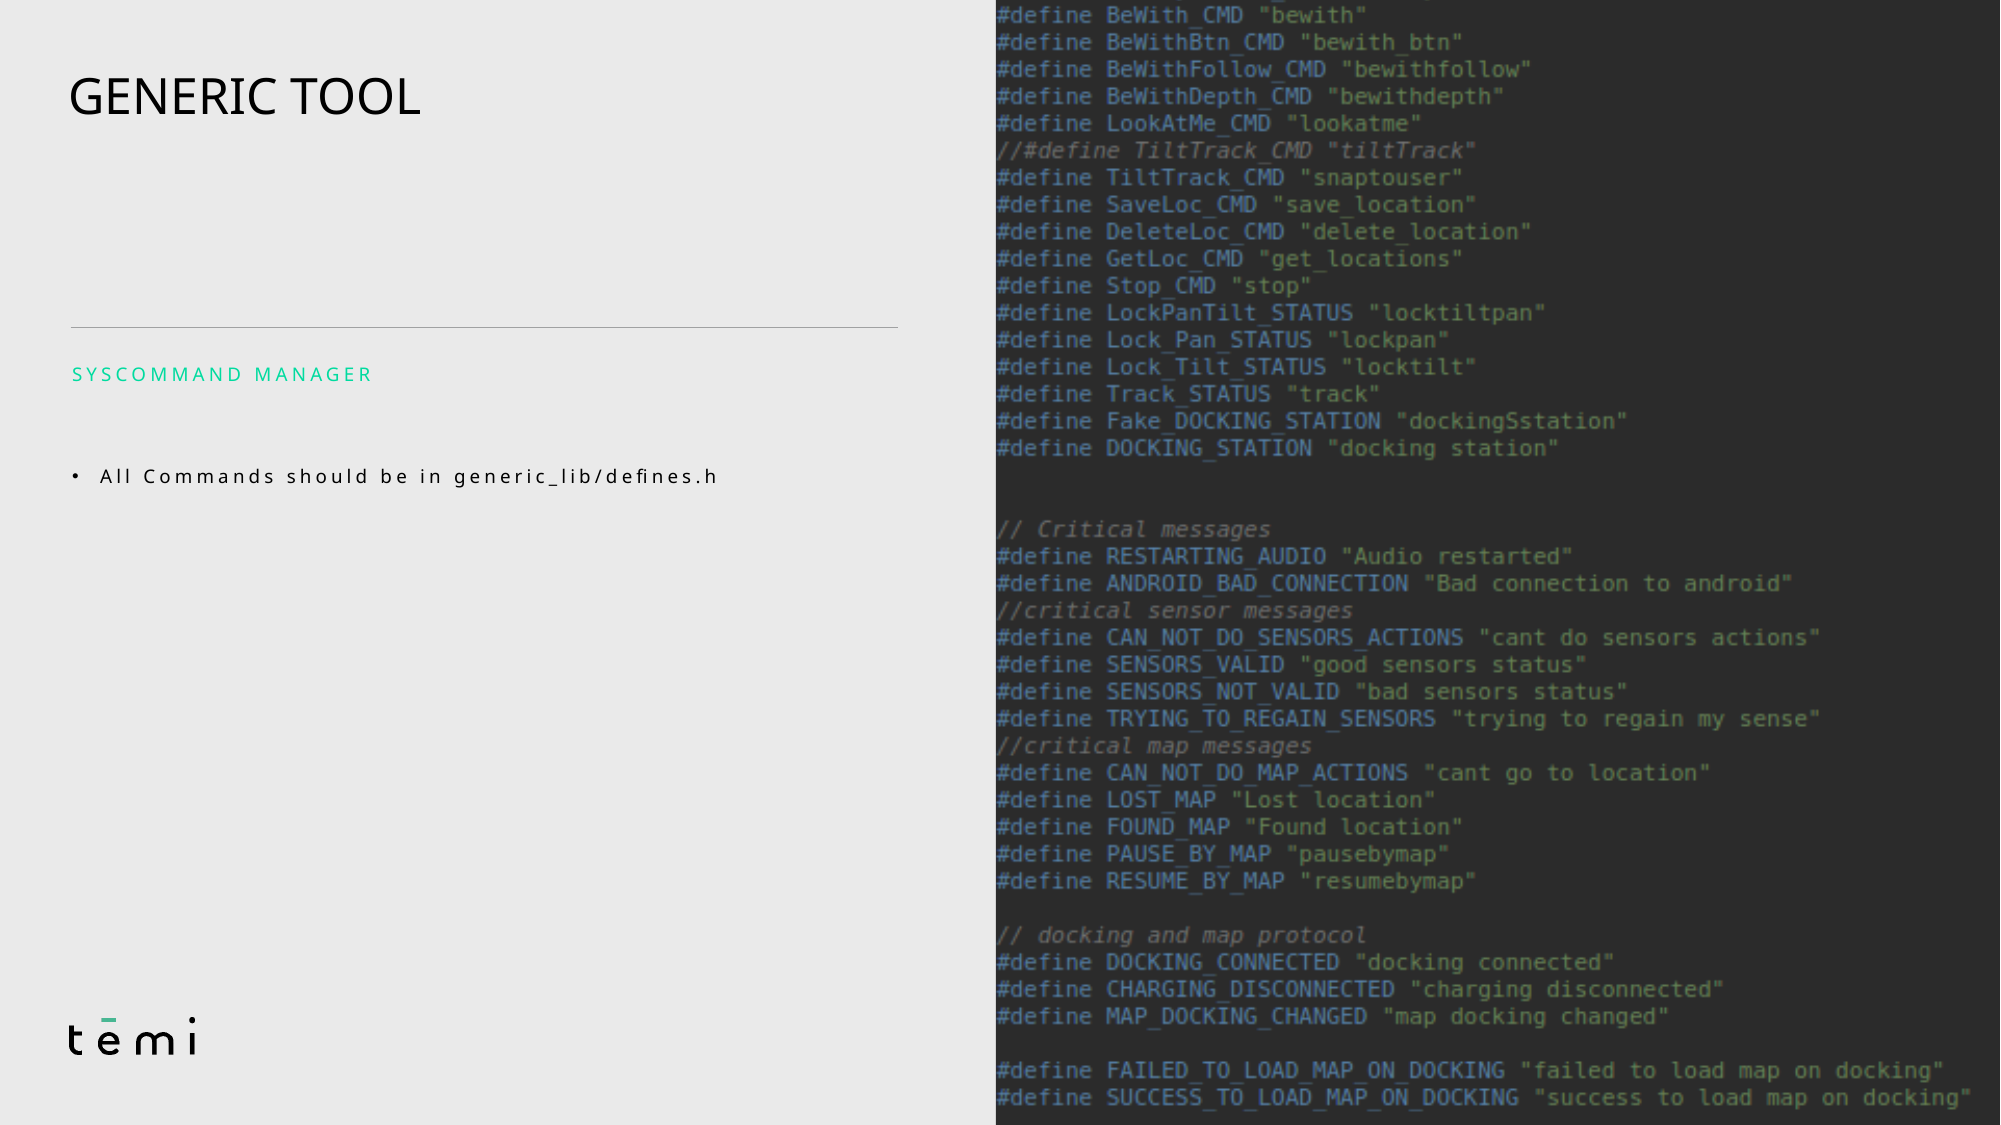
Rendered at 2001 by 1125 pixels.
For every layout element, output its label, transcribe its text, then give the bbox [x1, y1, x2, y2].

picture [69, 1017, 195, 1055]
list Syscommand Manager [57, 357, 546, 406]
picture [995, 0, 2000, 1125]
title Generic Tool [53, 64, 953, 208]
list All Commands should be in generic_lib/defines.h [57, 456, 898, 971]
